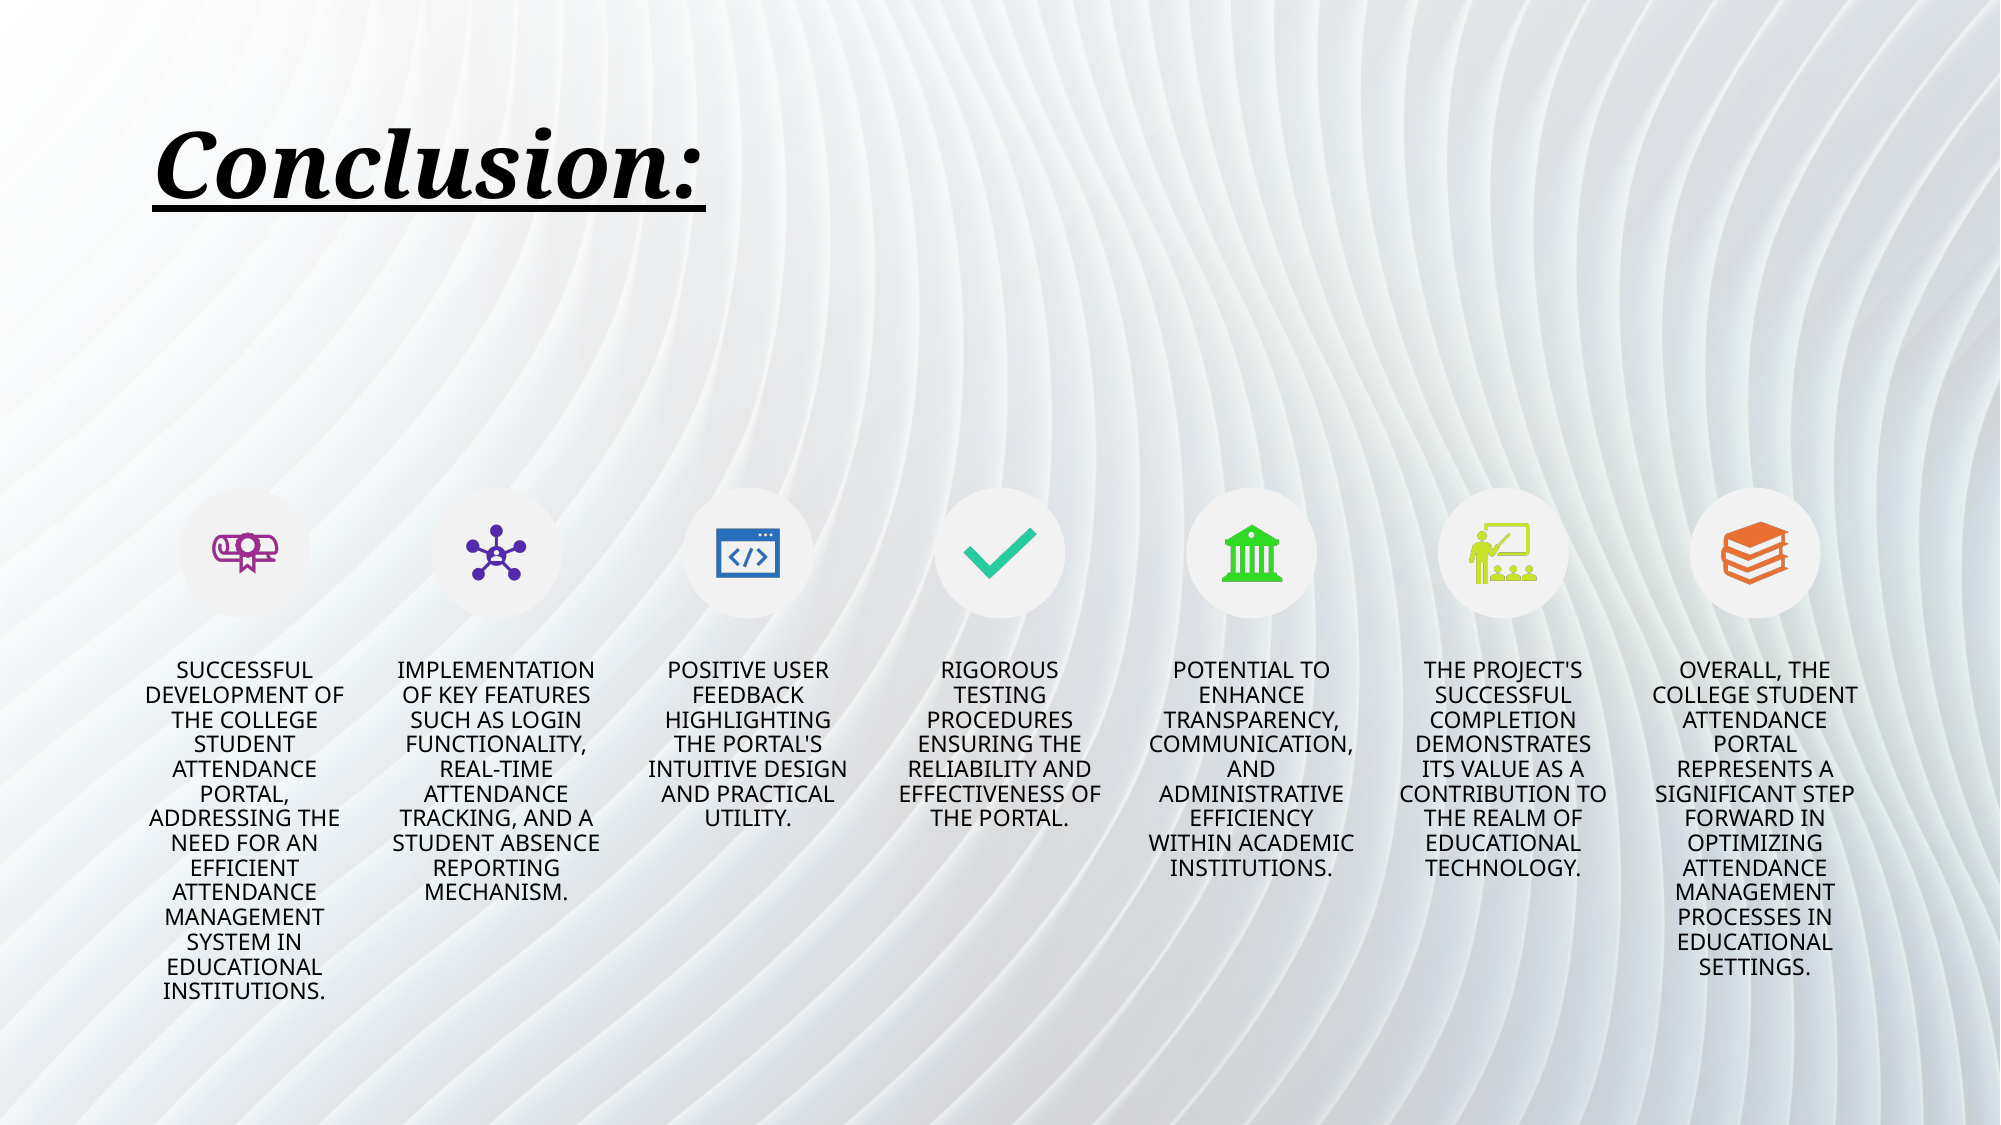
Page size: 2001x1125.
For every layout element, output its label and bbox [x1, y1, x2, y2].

list [136, 298, 1863, 1014]
picture [0, 0, 2000, 1125]
